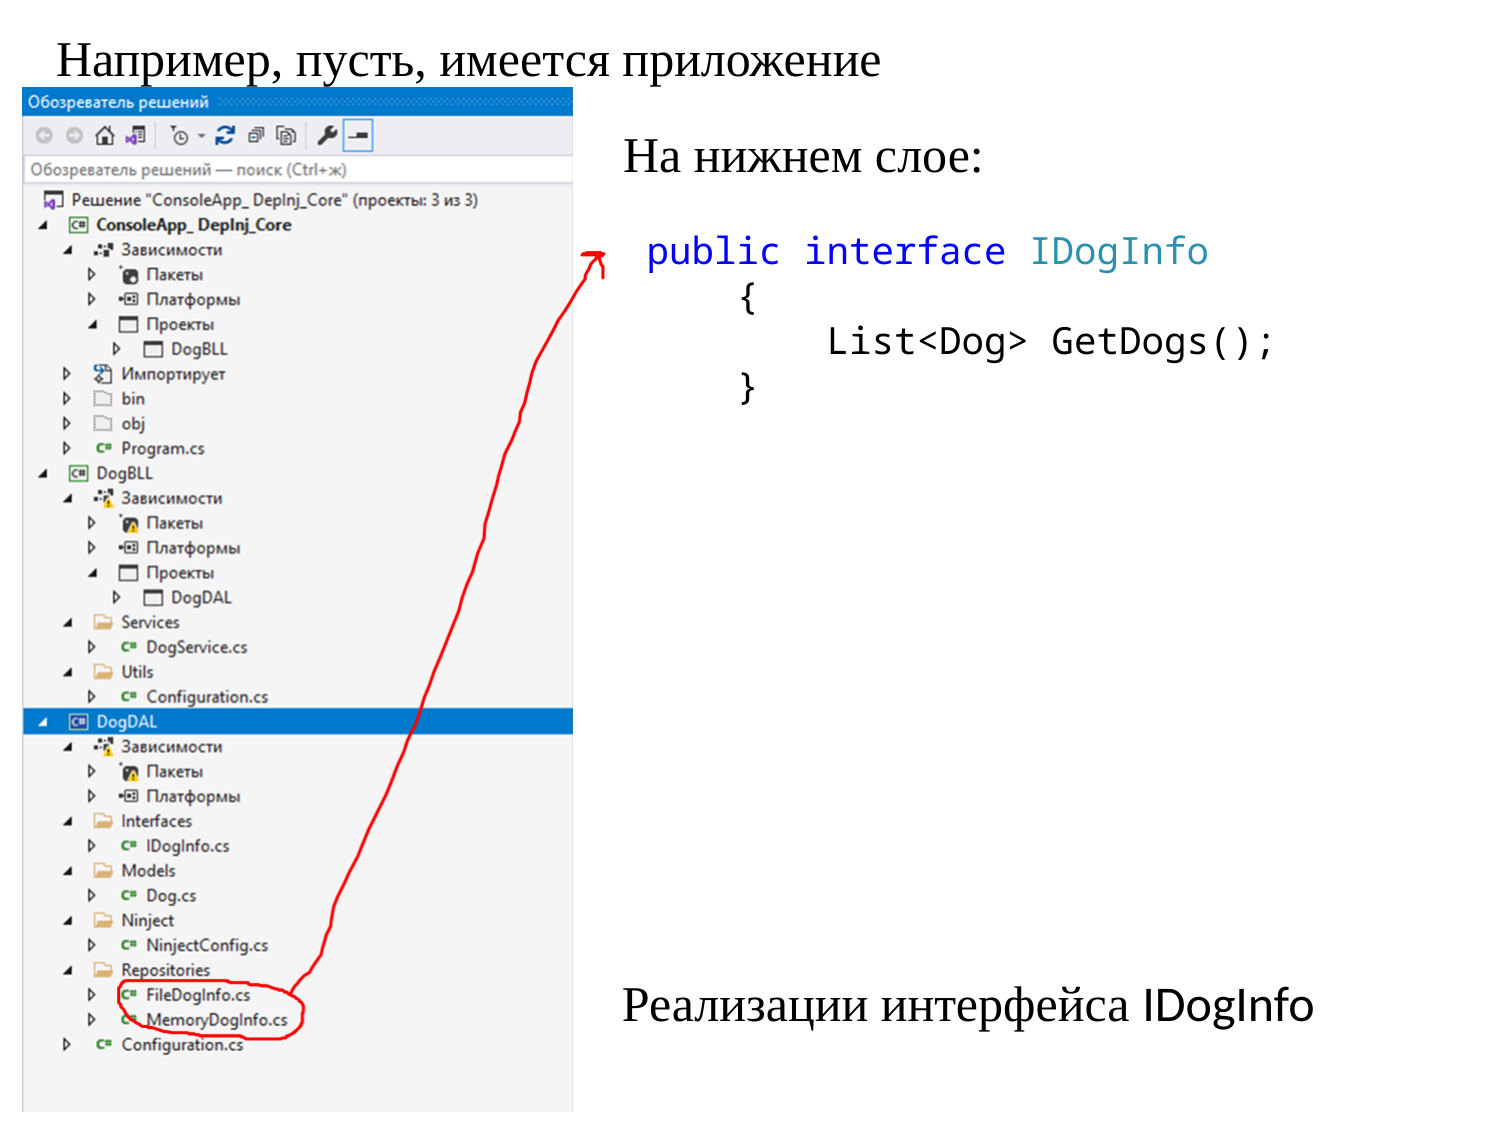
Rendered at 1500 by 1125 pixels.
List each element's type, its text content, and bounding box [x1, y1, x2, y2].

text_box На нижнем слое: [614, 115, 1317, 190]
picture [21, 87, 609, 1112]
text_box Реализации интерфейса IDogInfo [614, 964, 1399, 1039]
text_box Например, пусть, имеется приложение [41, 19, 1270, 115]
text_box public interface IDogInfo { List<Dog> GetDogs(); } [631, 219, 1382, 415]
